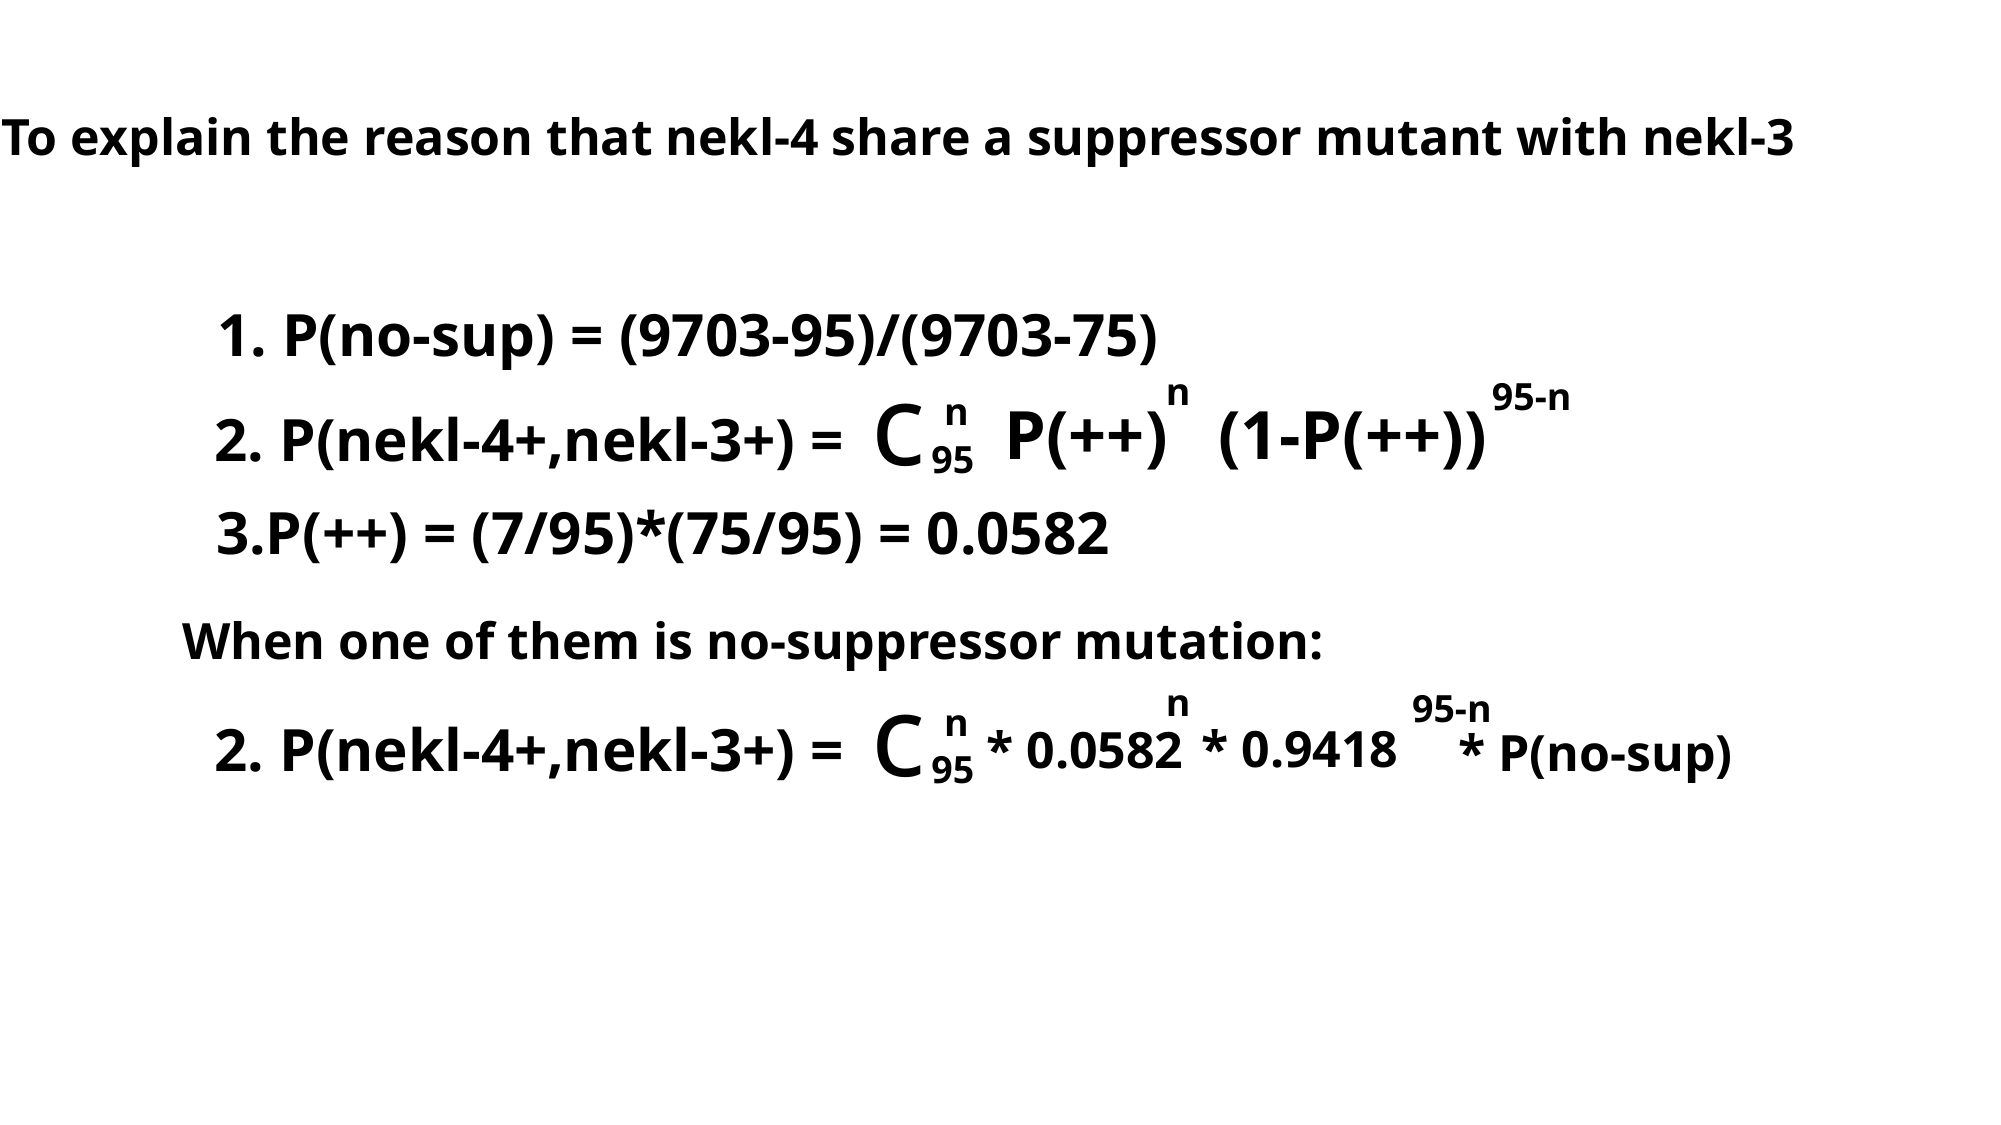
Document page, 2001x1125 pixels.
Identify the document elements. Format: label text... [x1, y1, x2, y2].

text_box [194, 345, 1589, 498]
text_box When one of them is no-suppressor mutation: [167, 601, 1339, 677]
text_box 3.P(++) = (7/95)*(75/95) = 0.0582 [201, 498, 1126, 574]
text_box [194, 656, 1744, 808]
text_box To explain the reason that nekl-4 share a suppressor mutant with nekl-3 [0, 98, 1811, 174]
text_box 1. P(no-sup) = (9703-95)/(9703-75) [202, 290, 1174, 345]
